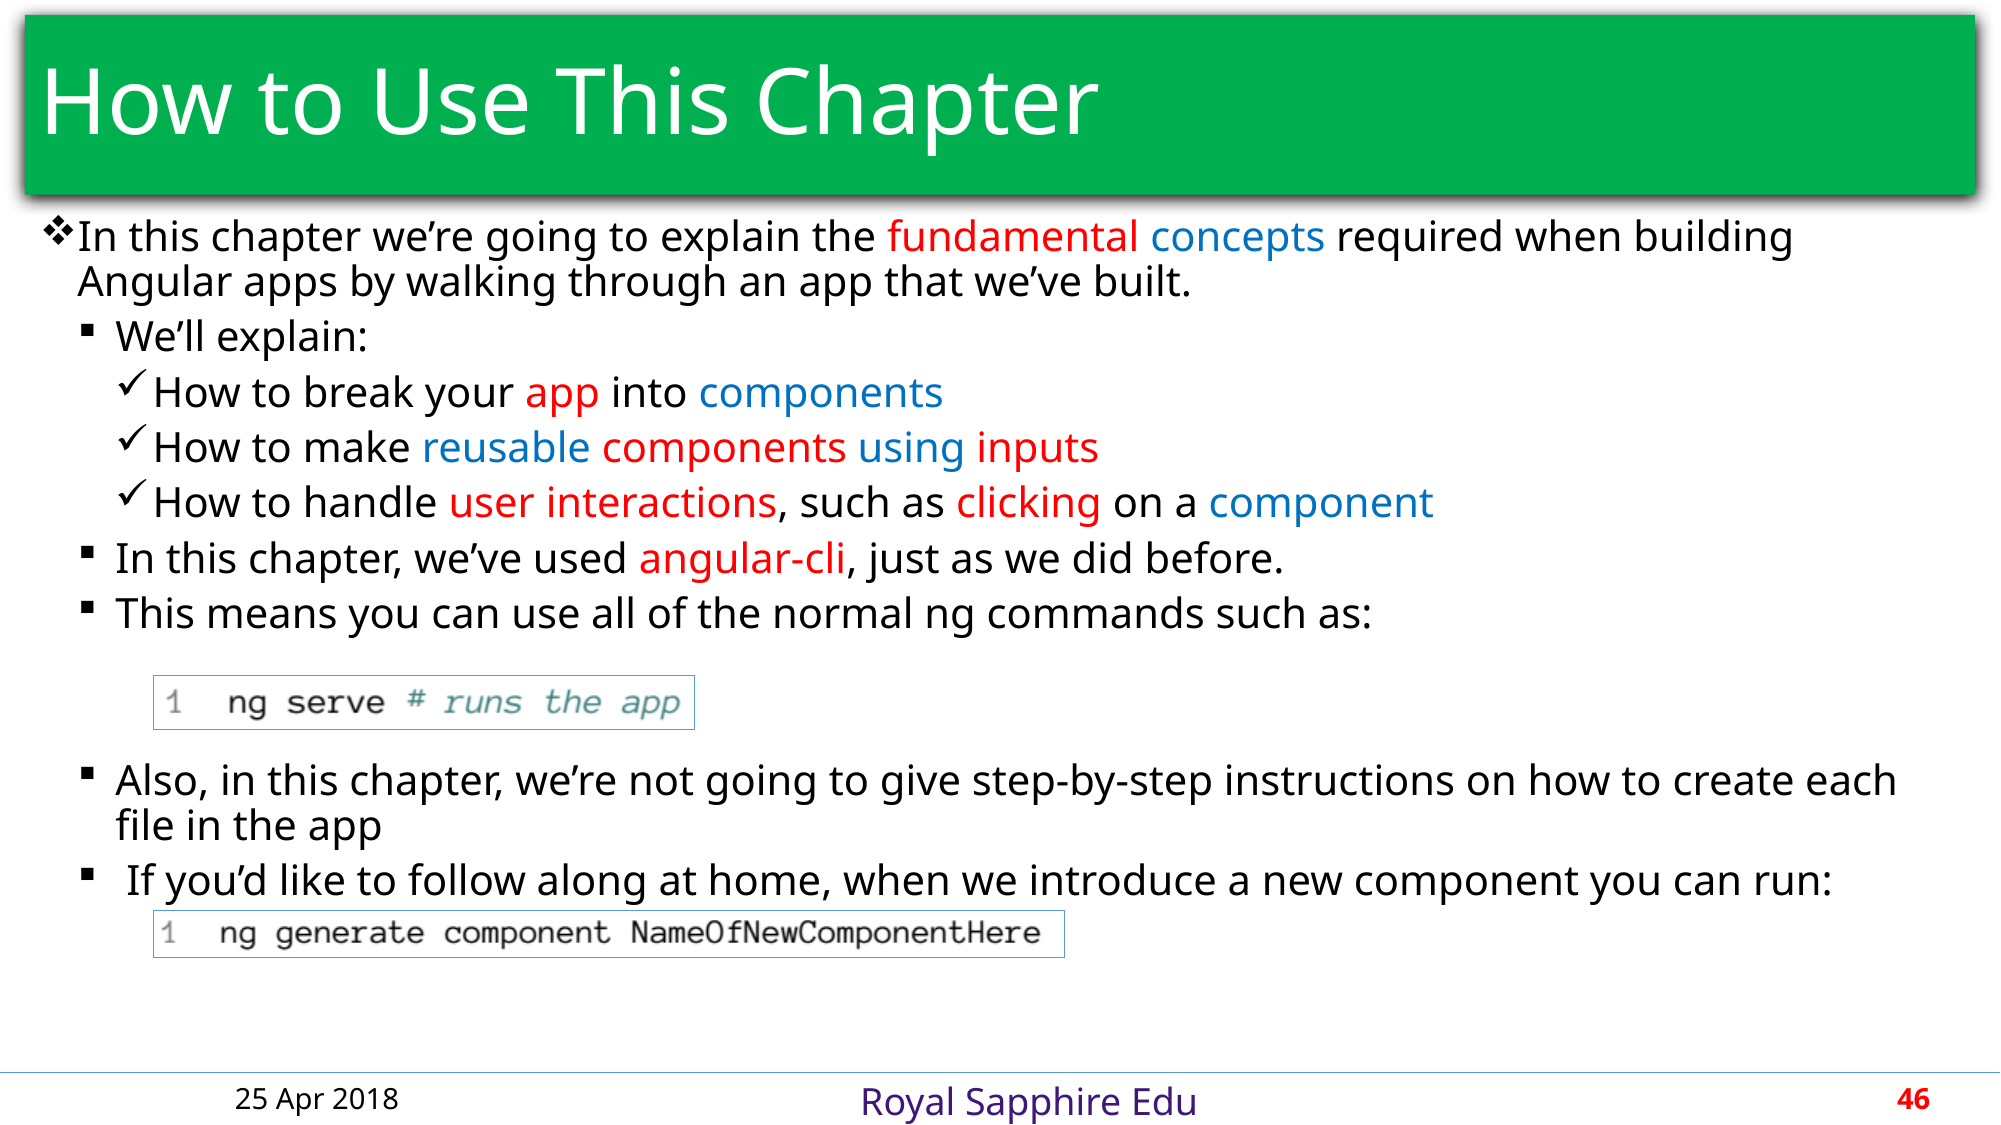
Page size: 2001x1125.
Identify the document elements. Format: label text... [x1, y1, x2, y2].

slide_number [220, 1072, 671, 1115]
picture [153, 675, 695, 730]
title How to Use This Chapter [24, 14, 1975, 195]
slide_number 46 [1495, 1072, 1946, 1115]
picture [153, 910, 1065, 958]
list In this chapter we’re going to explain the fundamental concepts required when building Angular apps by walking through an app that we’ve built. We’ll explain: How to break your app into components How to make reusable components using inputs How to handle user interactions, such as clicking on a component In this chapter, we’ve used angular-cli, just as we did before. This means you can use all of the normal ng commands such as: Also, in this chapter, we’re not going to give step-by-step instructions on how to create each file in the app If you’d like to follow along at home, when we introduce a new component you can run: [24, 208, 1975, 1063]
